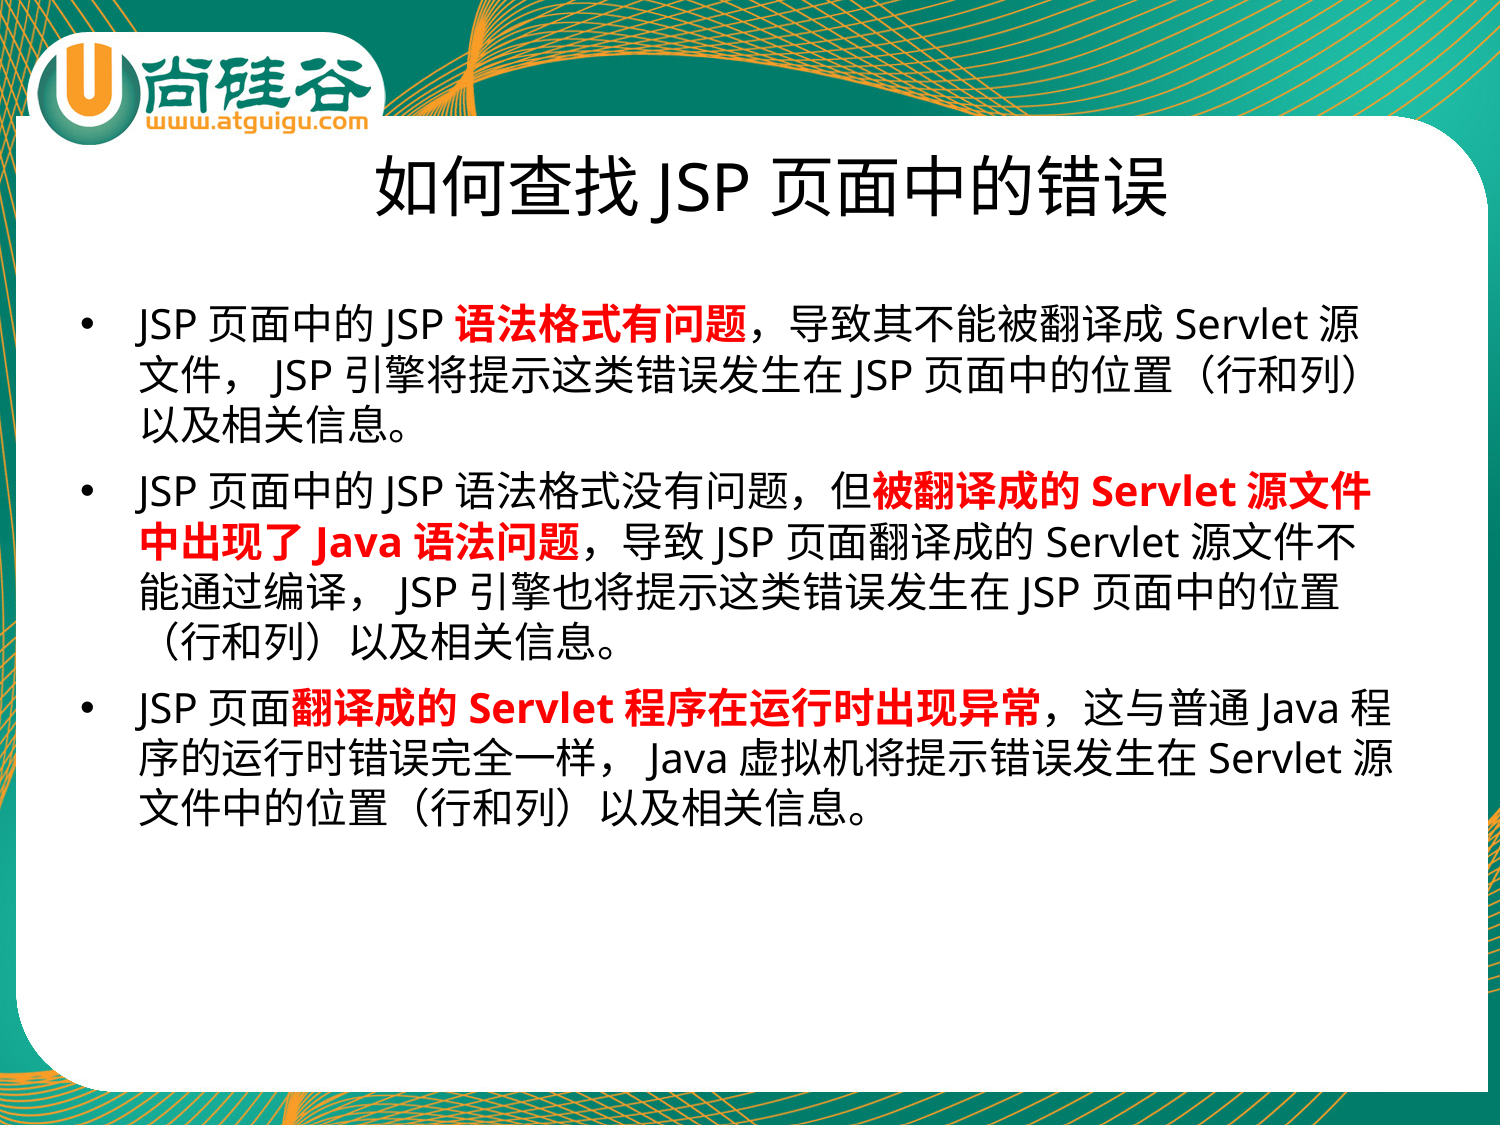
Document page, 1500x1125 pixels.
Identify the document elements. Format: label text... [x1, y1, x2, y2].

title 如何查找JSP页面中的错误 [147, 66, 1411, 290]
list JSP页面中的JSP语法格式有问题，导致其不能被翻译成Servlet源文件，JSP引擎将提示这类错误发生在JSP页面中的位置（行和列）以及相关信息。 JSP页面中的JSP语法格式没有问题，但被翻译成的Servlet源文件中出现了Java语法问题，导致JSP页面翻译成的Servlet源文件不能通过编译，JSP引擎也将提示这类错误发生在JSP页面中的位置（行和列）以及相关信息。 JSP页面翻译成的Servlet程序在运行时出现异常，这与普通Java程序的运行时错误完全一样，Java虚拟机将提示错误发生在Servlet源文件中的位置（行和列）以及相关信息。 [64, 290, 1412, 903]
picture [0, 0, 1500, 1125]
